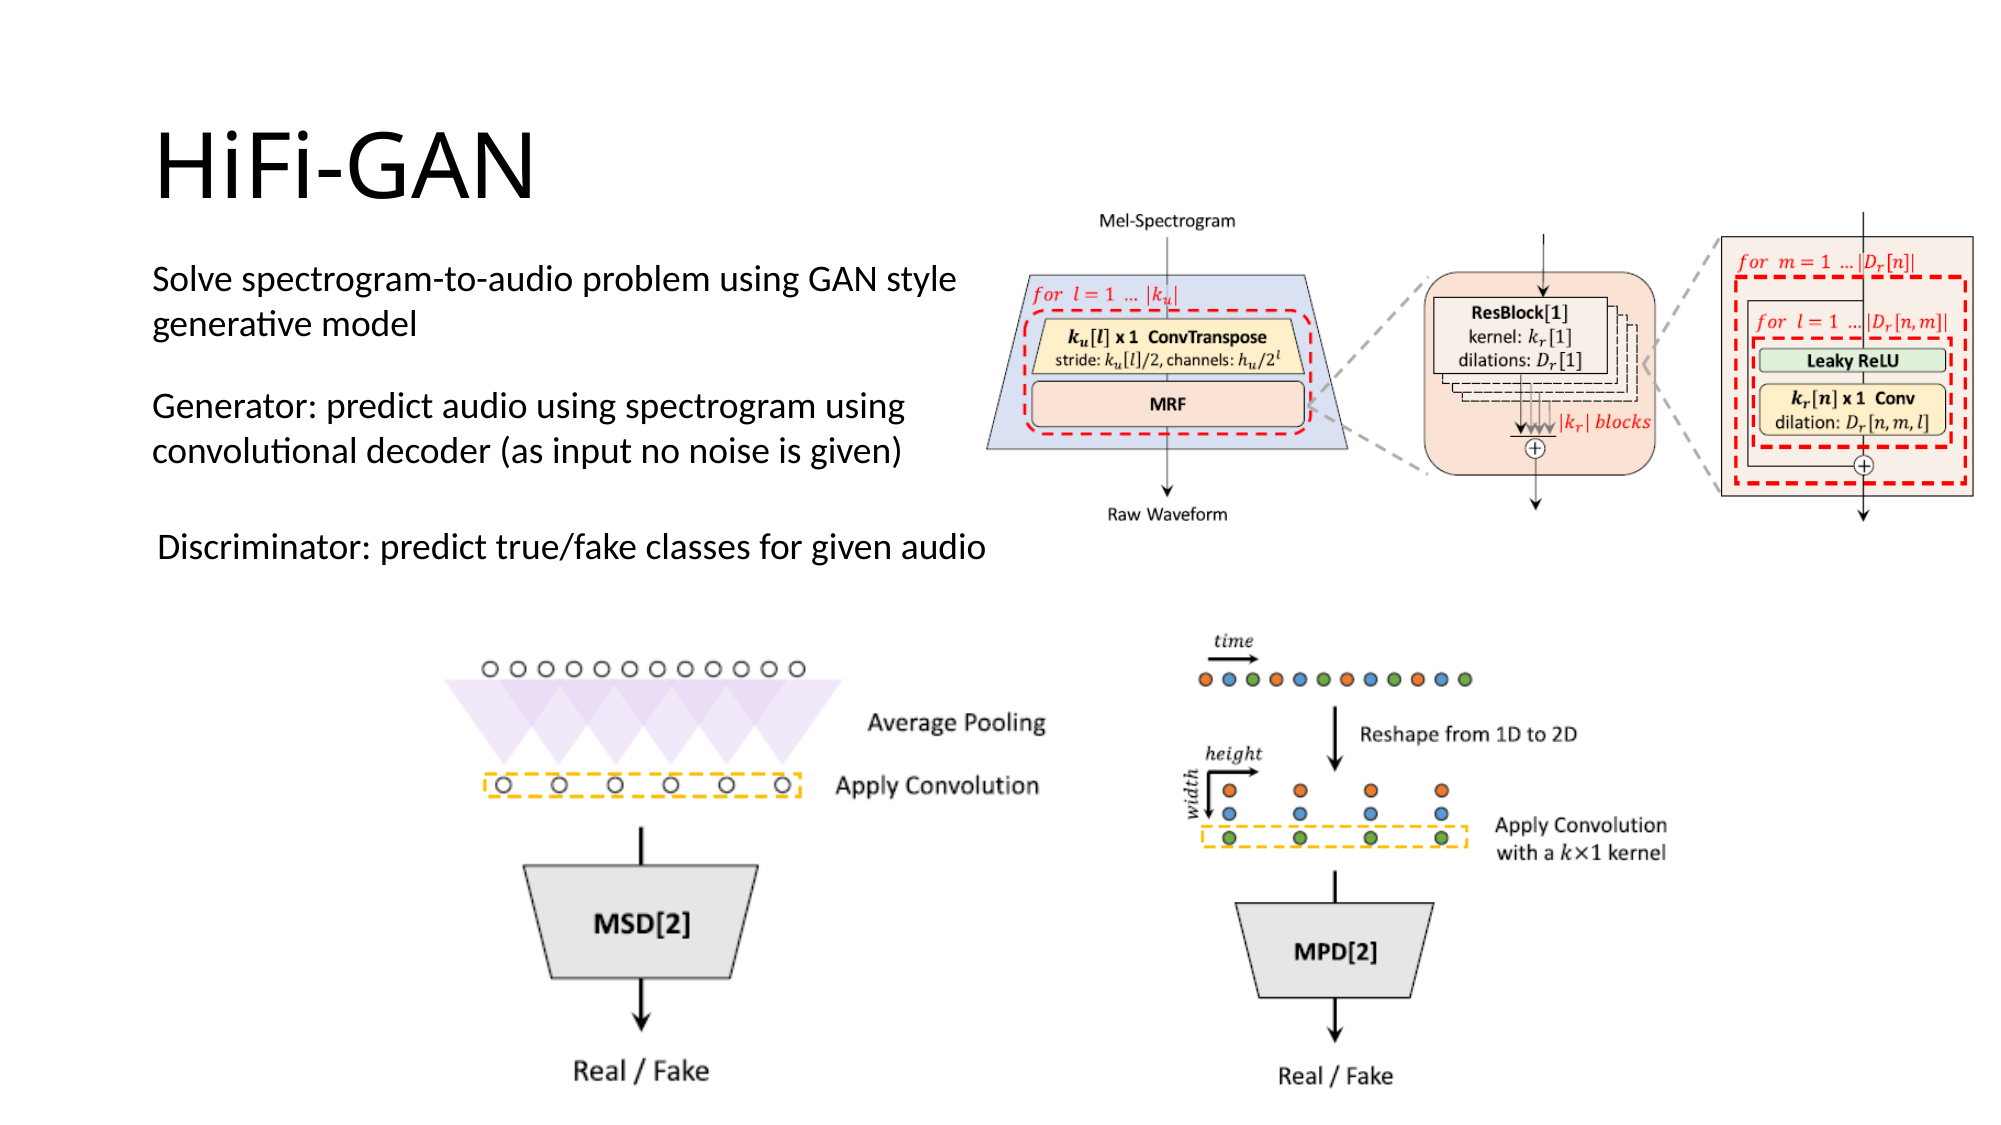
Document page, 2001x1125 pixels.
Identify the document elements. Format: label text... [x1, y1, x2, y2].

picture [435, 653, 1069, 1095]
picture [971, 202, 2000, 533]
text_box Solve spectrogram-to-audio problem using GAN style generative model [137, 246, 971, 352]
title HiFi-GAN [137, 59, 1863, 246]
text_box Discriminator: predict true/fake classes for given audio [142, 514, 1003, 575]
text_box Generator: predict audio using spectrogram using convolutional decoder (as input no noise is given) [137, 373, 971, 478]
picture [1175, 627, 1680, 1105]
